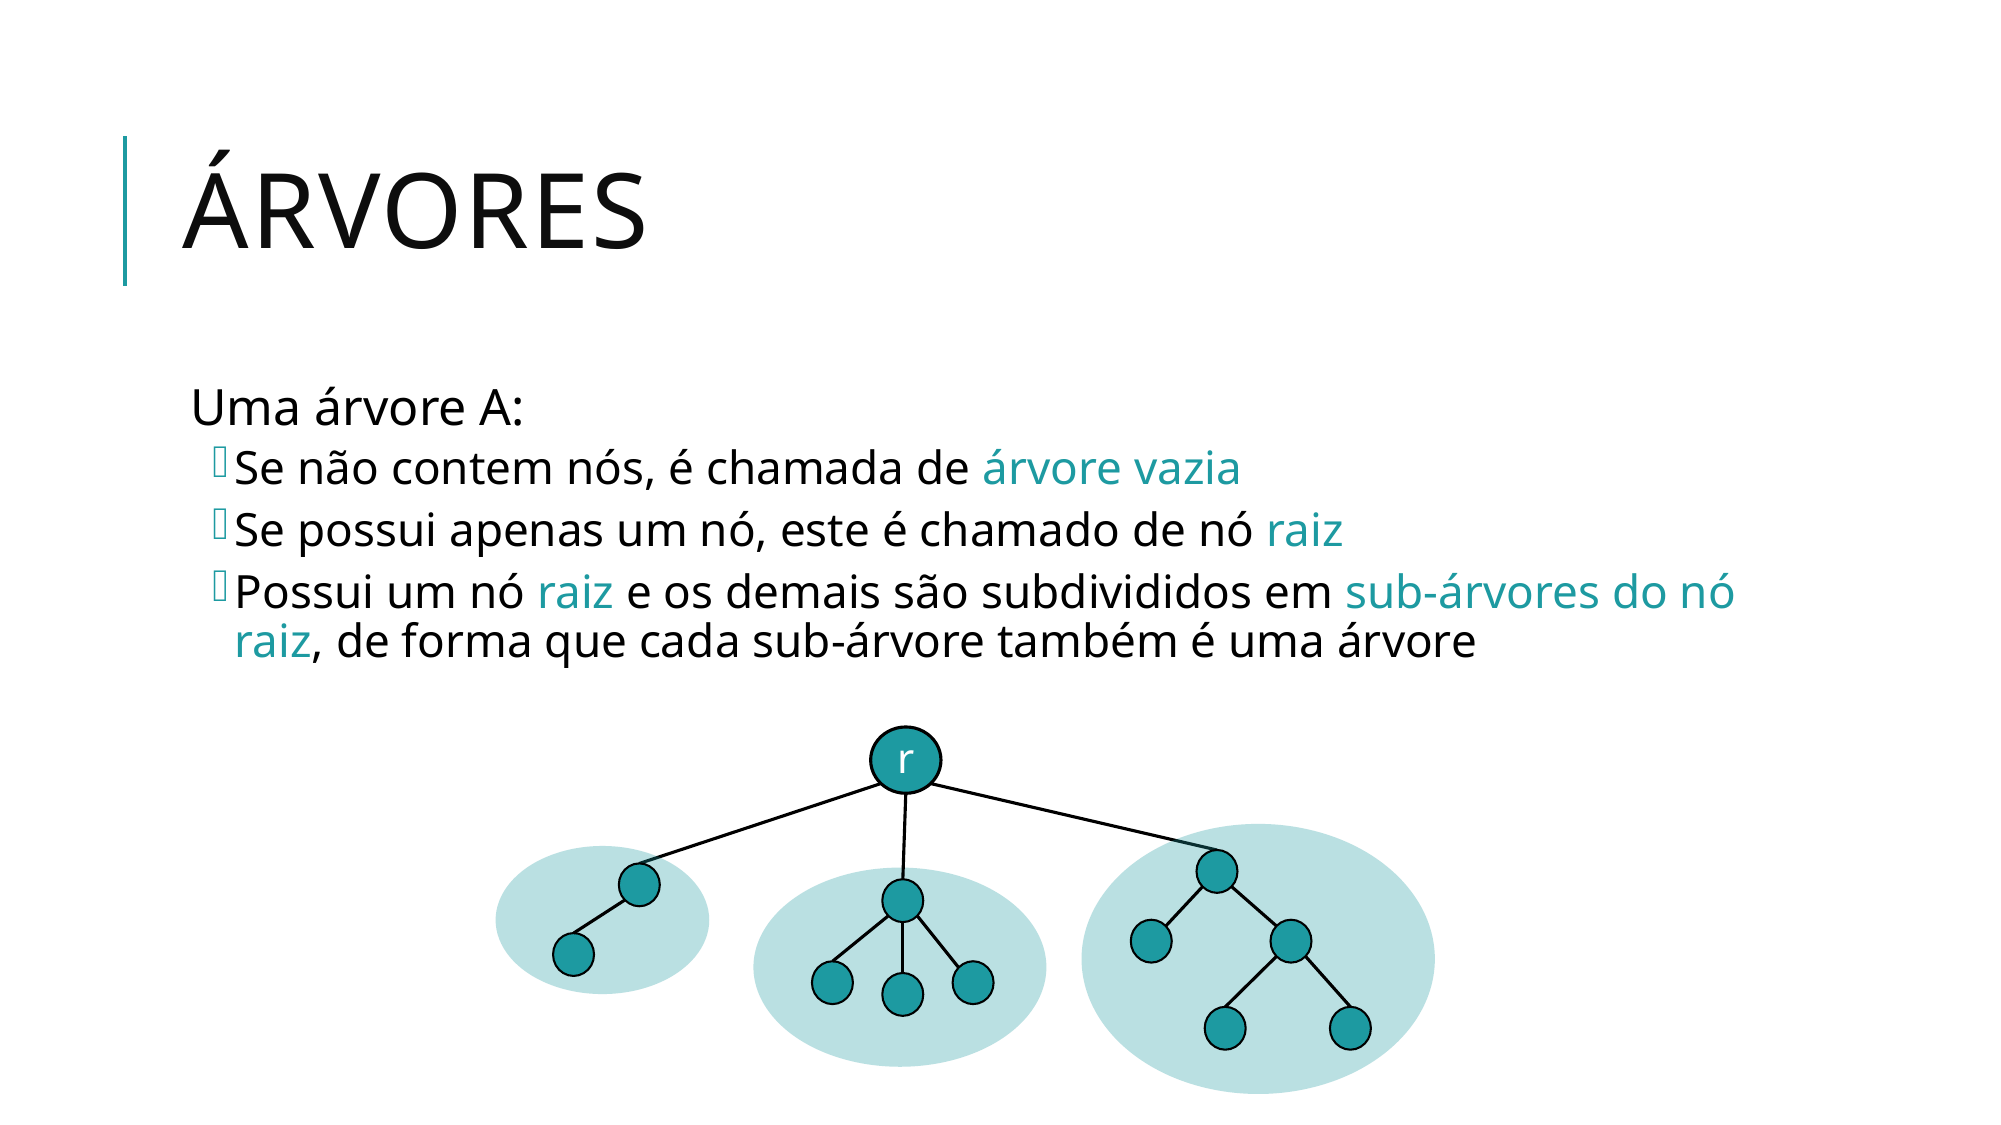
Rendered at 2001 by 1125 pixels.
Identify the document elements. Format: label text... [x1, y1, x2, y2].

list Uma árvore A: Se não contem nós, é chamada de árvore vazia Se possui apenas um nó, este é chamado de nó raiz Possui um nó raiz e os demais são subdivididos em sub-árvores do nó raiz, de forma que cada sub-árvore também é uma árvore [168, 375, 1763, 1035]
title Árvores [168, 96, 1763, 342]
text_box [495, 726, 1436, 1095]
